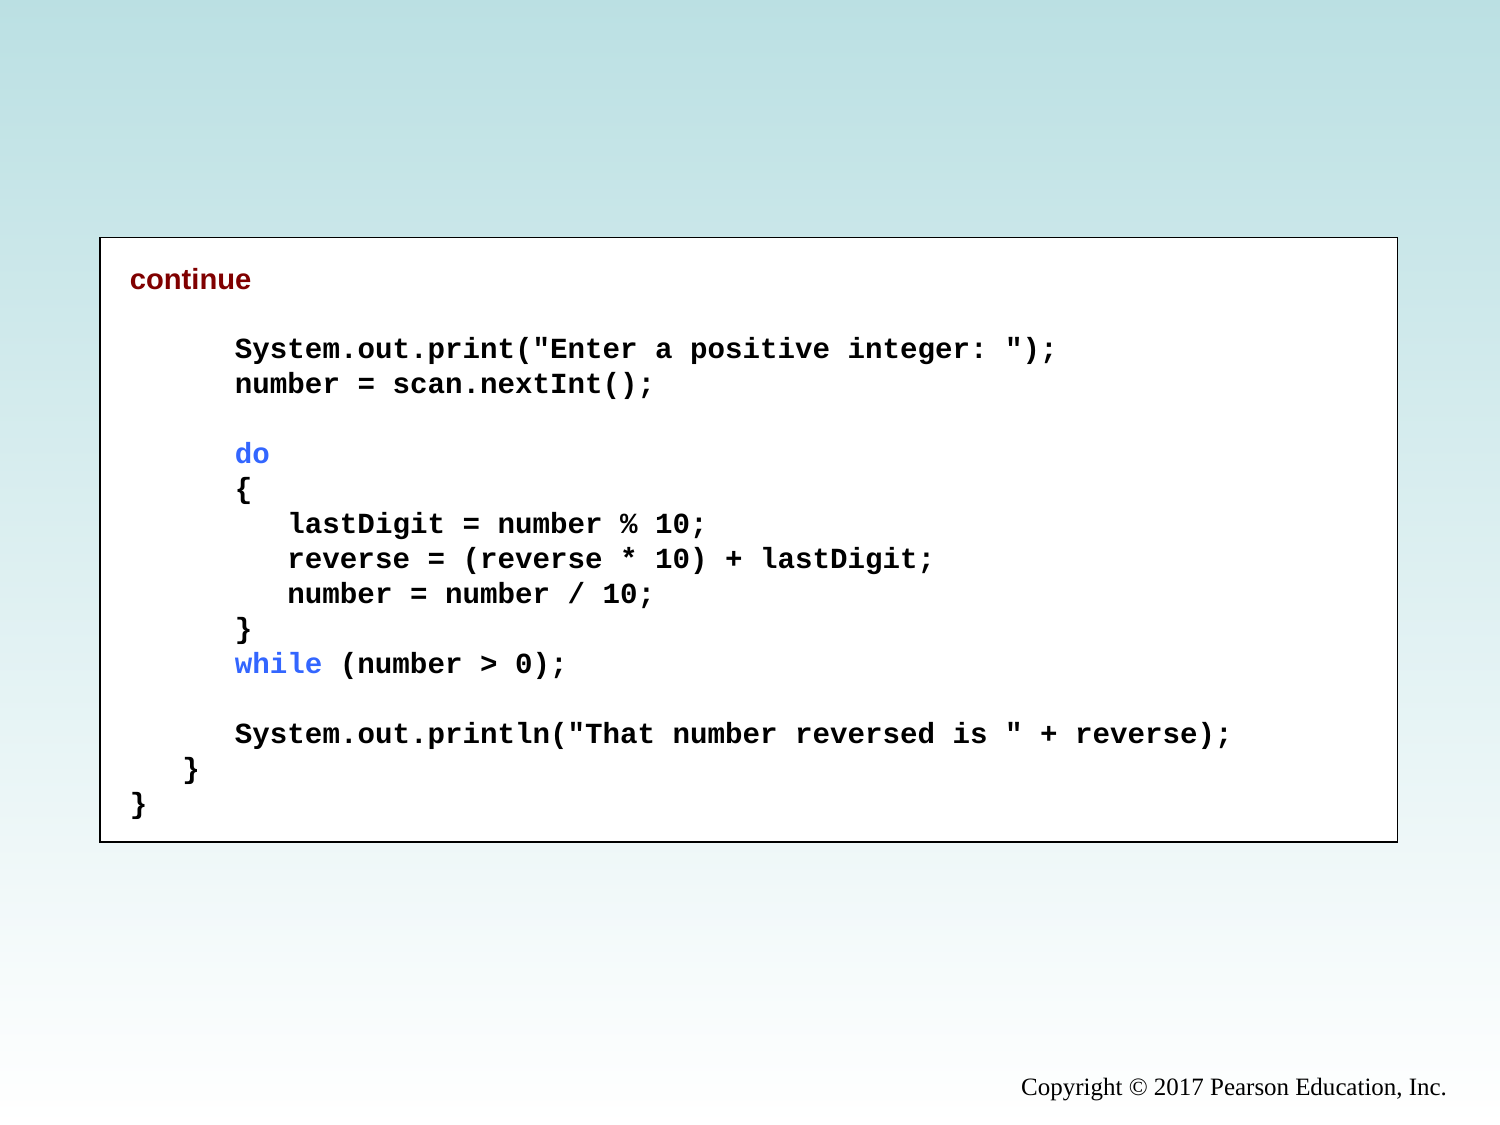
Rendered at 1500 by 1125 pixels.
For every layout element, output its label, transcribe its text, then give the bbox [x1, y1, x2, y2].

text_box continue System.out.print("Enter a positive integer: "); number = scan.nextInt(); do { lastDigit = number % 10; reverse = (reverse * 10) + lastDigit; number = number / 10; } while (number > 0); System.out.println("That number reversed is " + reverse); } } [99, 237, 1398, 842]
footer Copyright © 2017 Pearson Education, Inc. [549, 1062, 1463, 1114]
